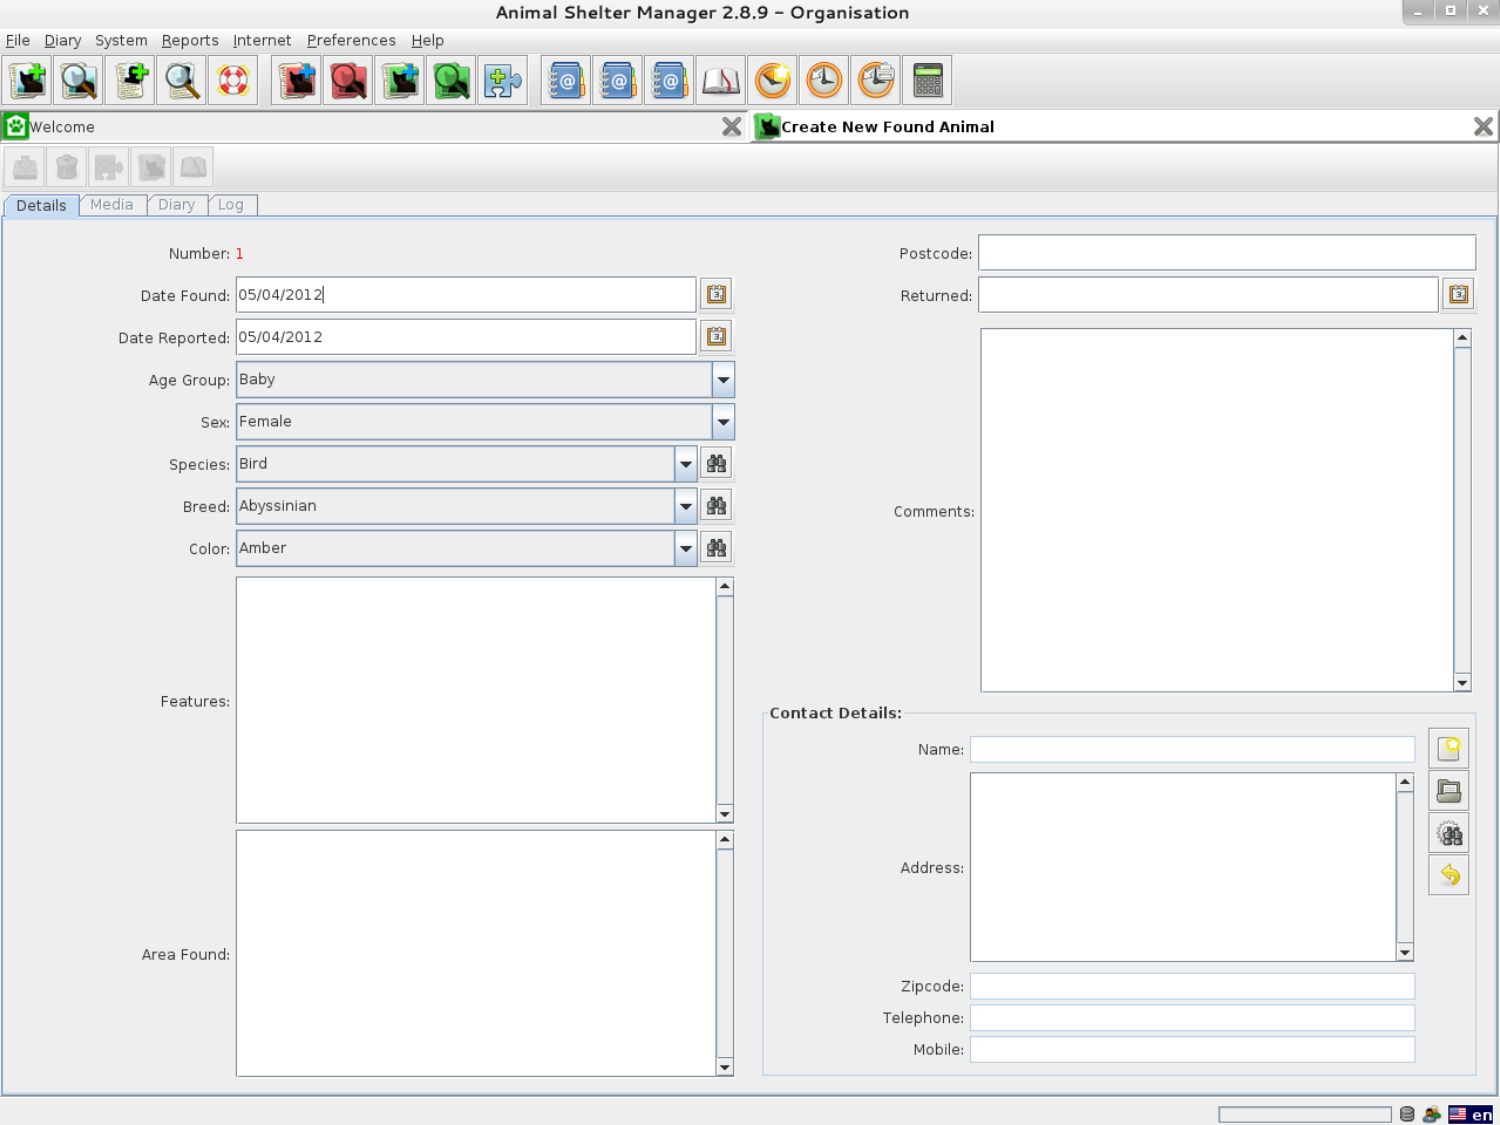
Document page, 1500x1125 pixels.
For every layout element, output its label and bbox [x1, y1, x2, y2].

text_box [0, 0, 1500, 1125]
